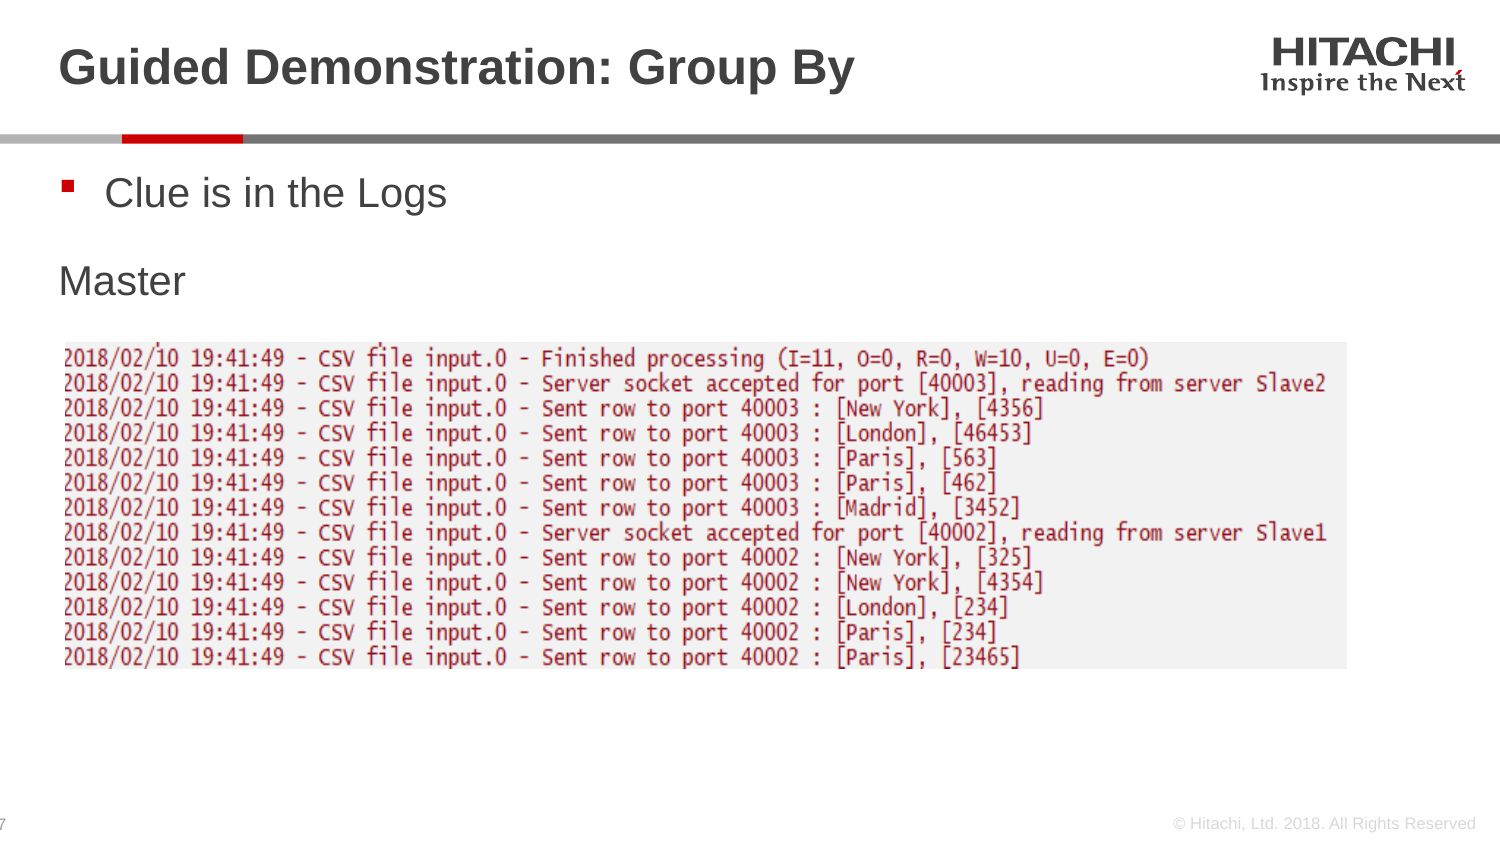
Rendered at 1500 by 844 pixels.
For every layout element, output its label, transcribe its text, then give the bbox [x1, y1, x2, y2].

picture [64, 342, 1347, 670]
title Guided Demonstration: Group By [43, 8, 1200, 129]
list Clue is in the Logs Master [43, 158, 1452, 313]
